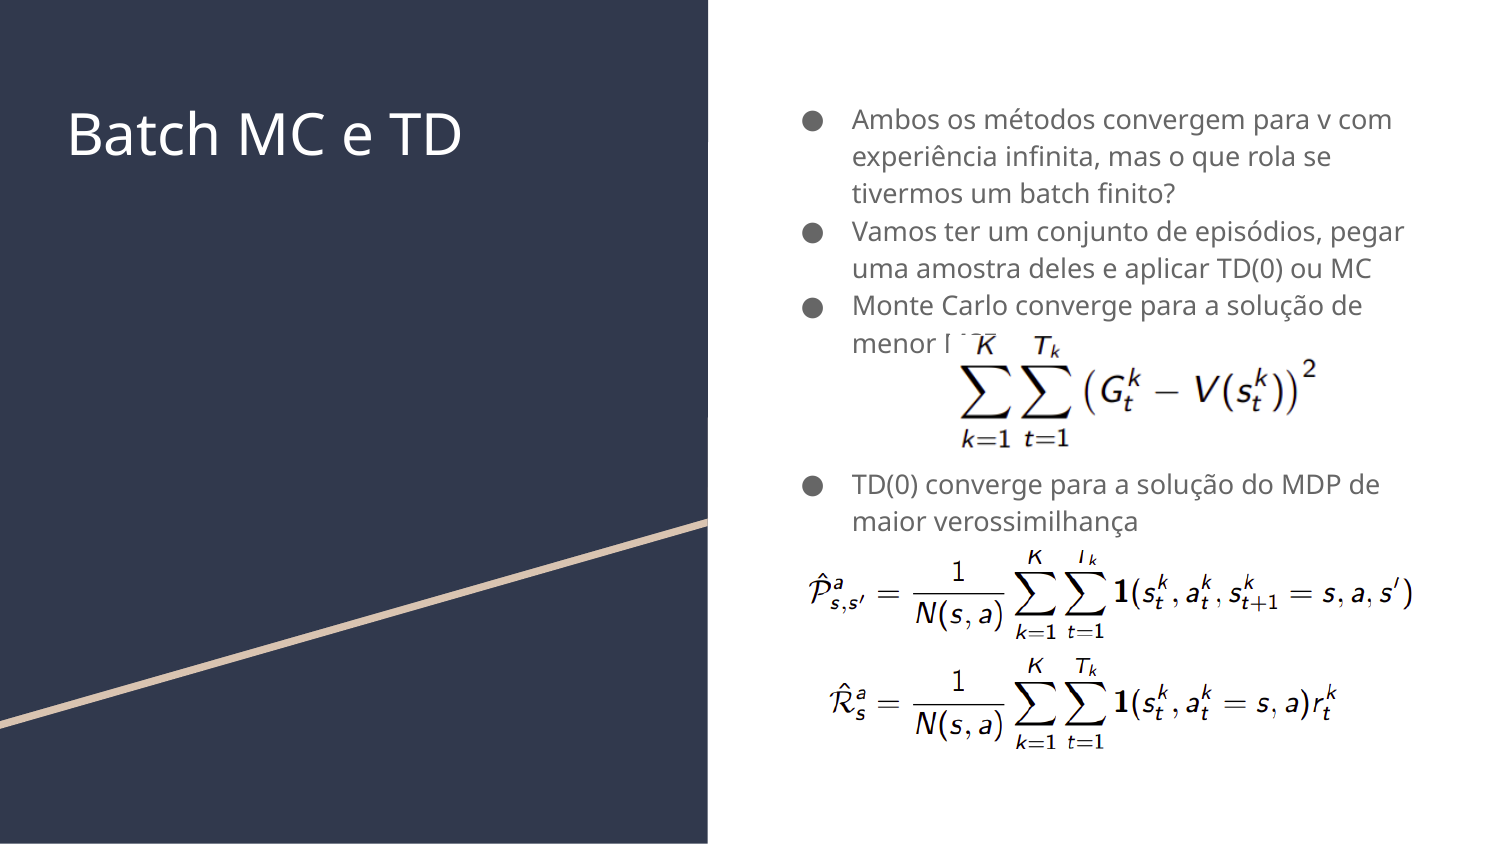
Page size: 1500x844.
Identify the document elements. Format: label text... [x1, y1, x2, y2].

title Batch MC e TD [51, 82, 660, 494]
picture [948, 335, 1328, 460]
list Ambos os métodos convergem para v com experiência infinita, mas o que rola se tivermos um batch finito? Vamos ter um conjunto de episódios, pegar uma amostra deles e aplicar TD(0) ou MC Monte Carlo converge para a solução de menor MSE TD(0) converge para a solução do MDP de maior verossimilhança [761, 82, 1446, 755]
picture [782, 550, 1425, 749]
